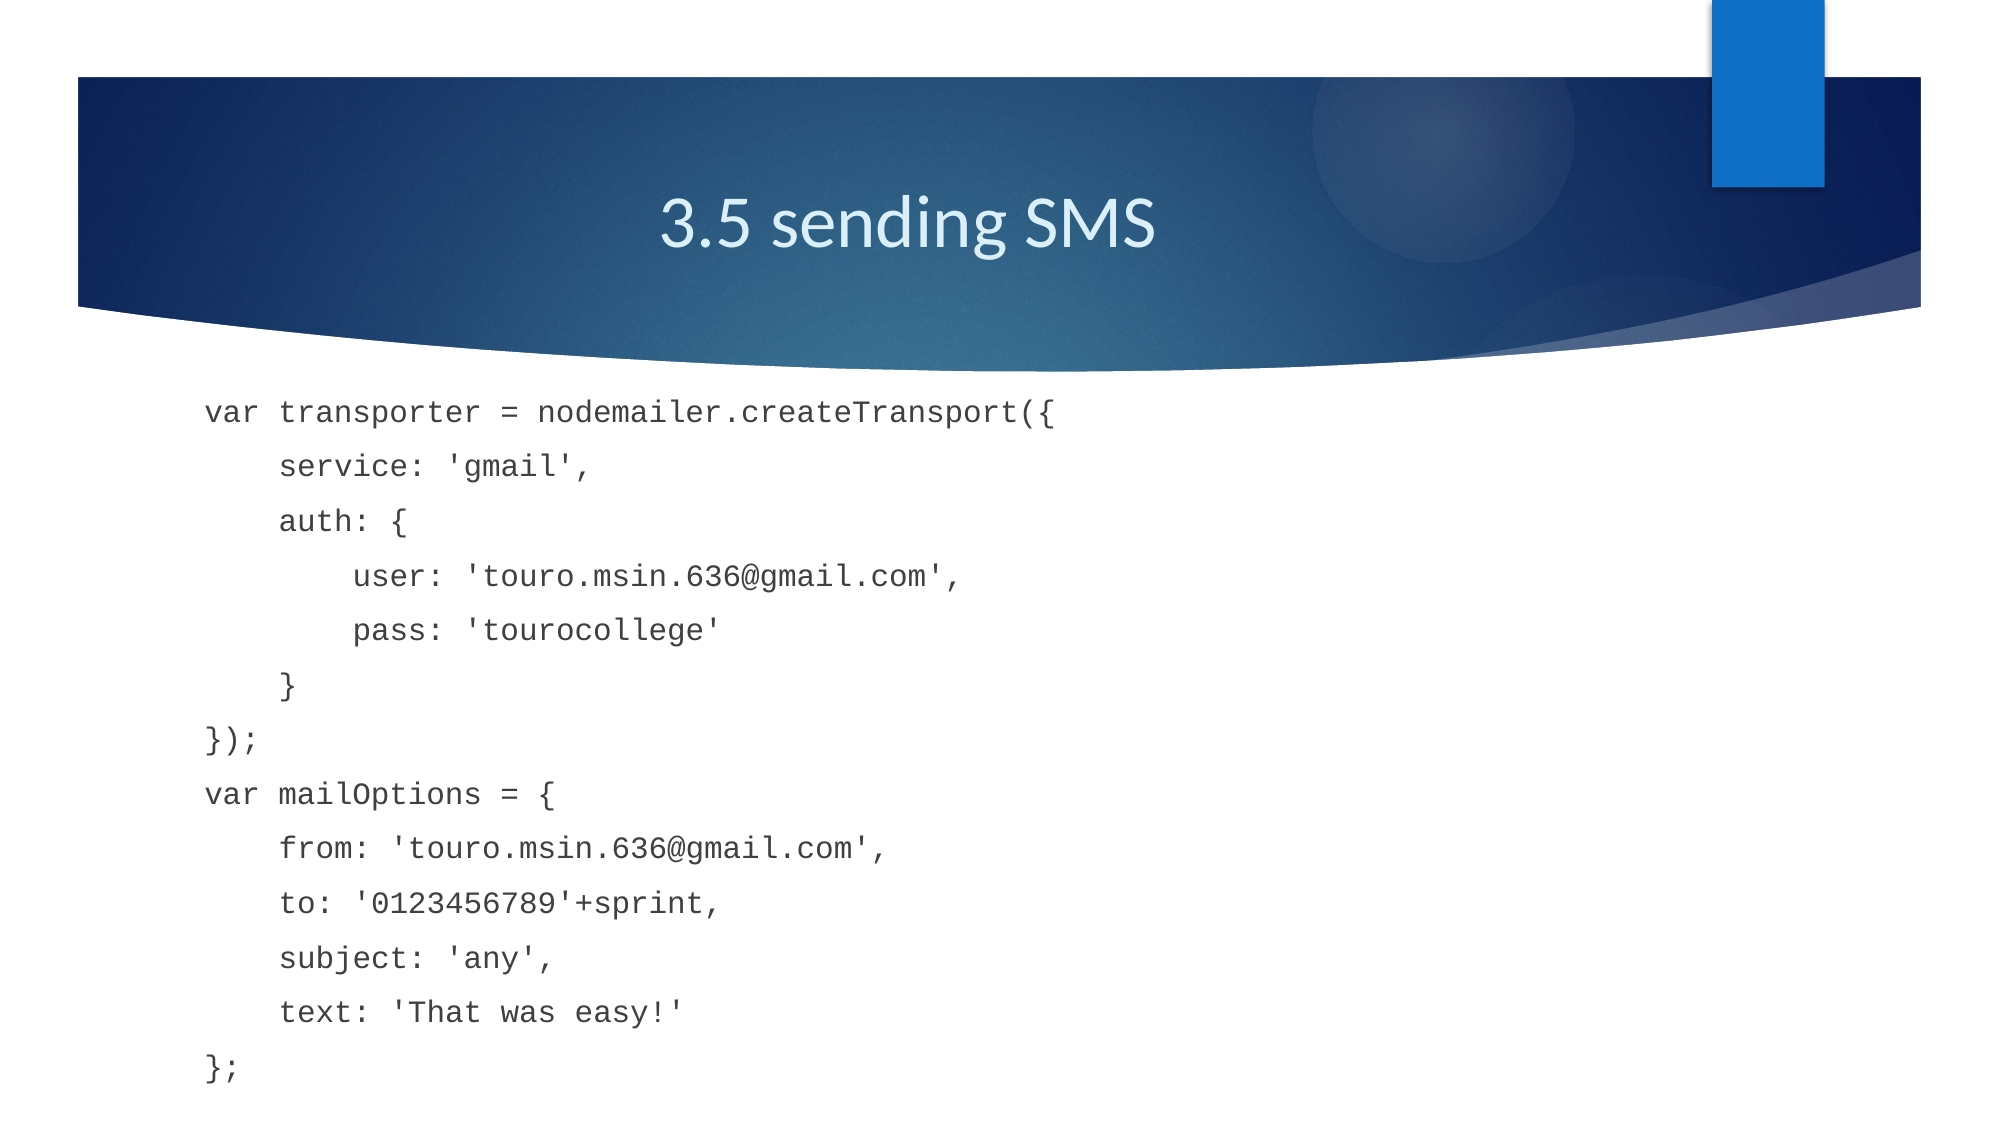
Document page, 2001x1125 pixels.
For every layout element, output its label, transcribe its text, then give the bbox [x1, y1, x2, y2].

list var transporter = nodemailer.createTransport({ service: 'gmail', auth: { user: 'touro.msin.636@gmail.com', pass: 'tourocollege' } }); var mailOptions = { from: 'touro.msin.636@gmail.com', to: '0123456789'+sprint, subject: 'any', text: 'That was easy!' }; [189, 383, 1903, 1099]
title 3.5 sending SMS [189, 159, 1627, 276]
